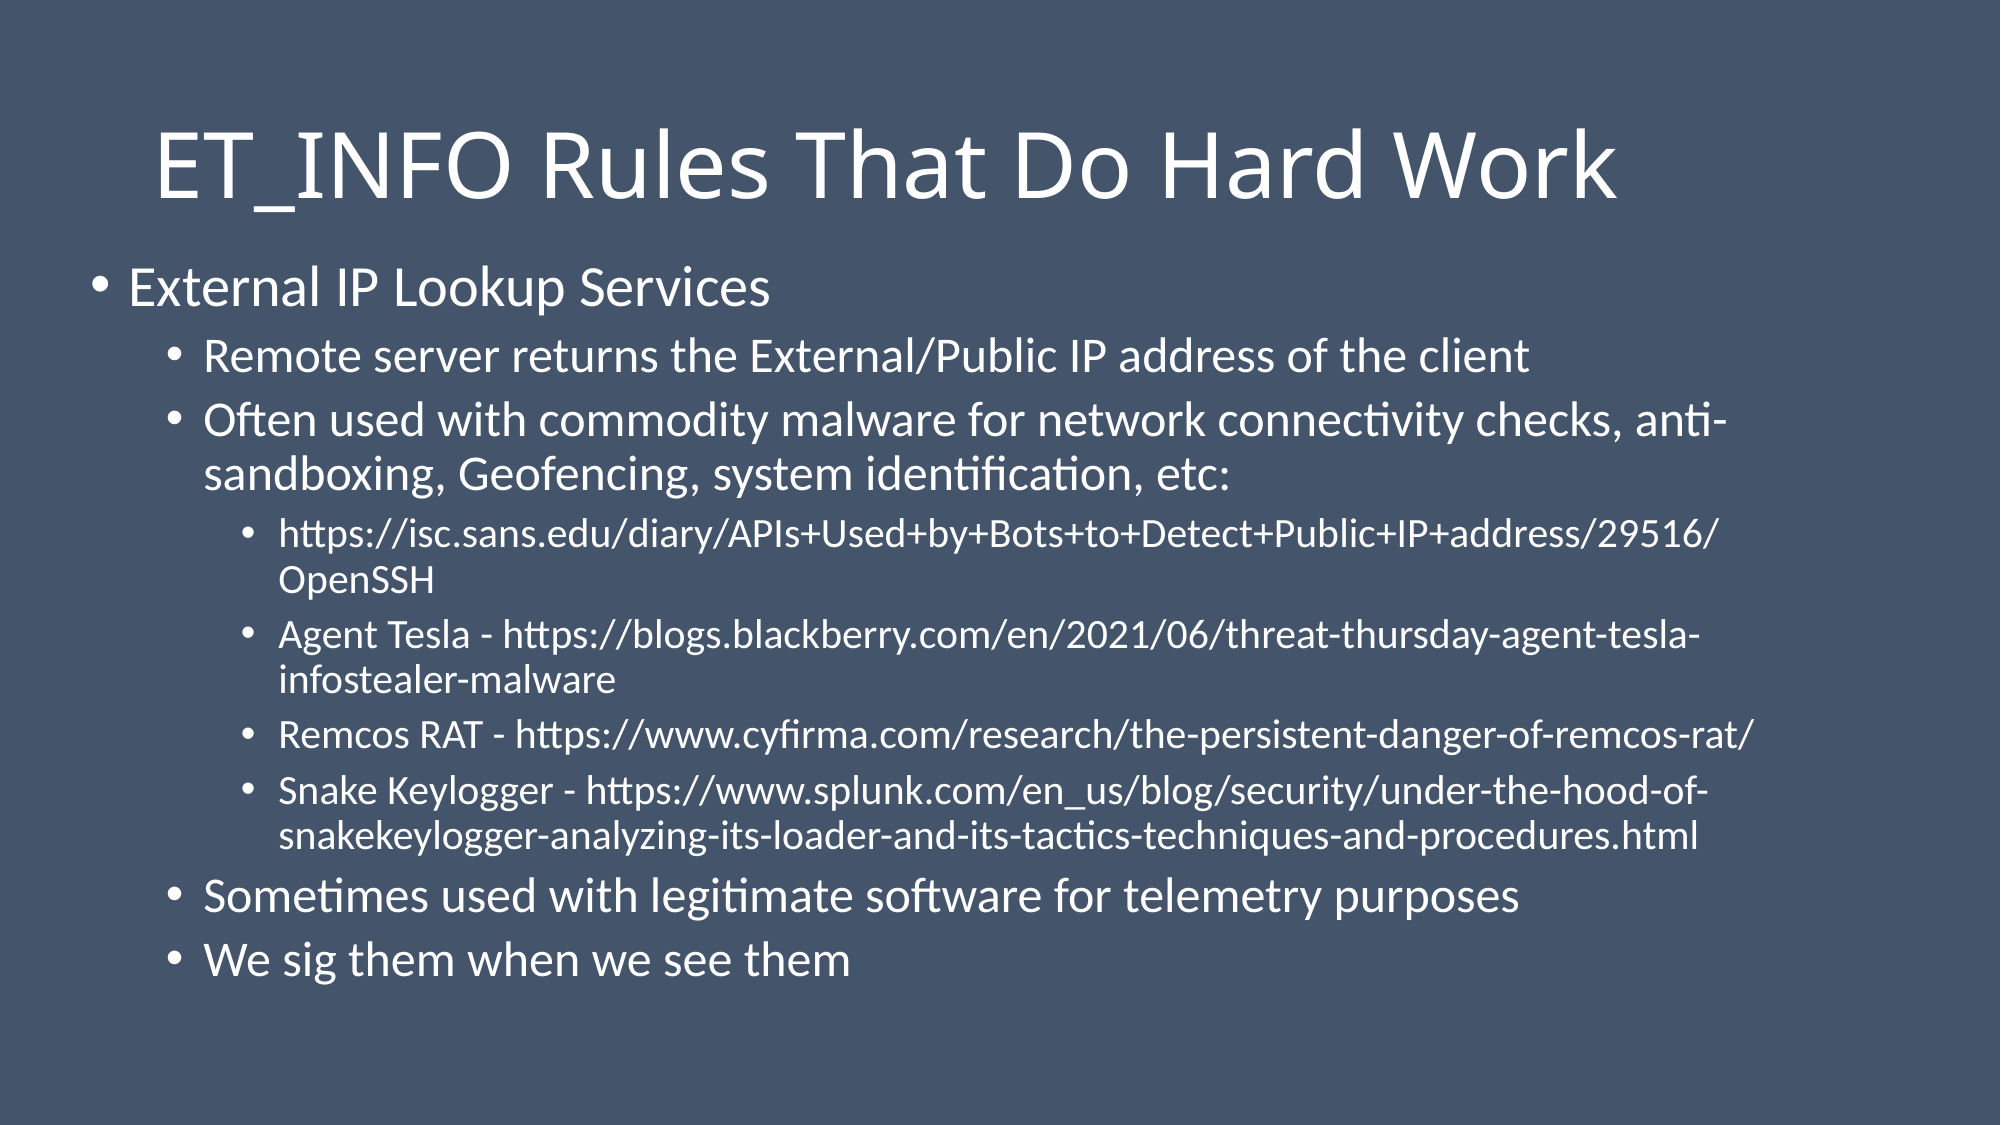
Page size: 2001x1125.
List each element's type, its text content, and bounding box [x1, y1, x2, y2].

list External IP Lookup Services Remote server returns the External/Public IP address of the client Often used with commodity malware for network connectivity checks, anti-sandboxing, Geofencing, system identification, etc: https://isc.sans.edu/diary/APIs+Used+by+Bots+to+Detect+Public+IP+address/29516/OpenSSH Agent Tesla - https://blogs.blackberry.com/en/2021/06/threat-thursday-agent-tesla-infostealer-malware Remcos RAT - https://www.cyfirma.com/research/the-persistent-danger-of-remcos-rat/ Snake Keylogger - https://www.splunk.com/en_us/blog/security/under-the-hood-of-snakekeylogger-analyzing-its-loader-and-its-tactics-techniques-and-procedures.html Sometimes used with legitimate software for telemetry purposes We sig them when we see them [75, 248, 1863, 1014]
title ET_INFO Rules That Do Hard Work [137, 59, 1863, 248]
